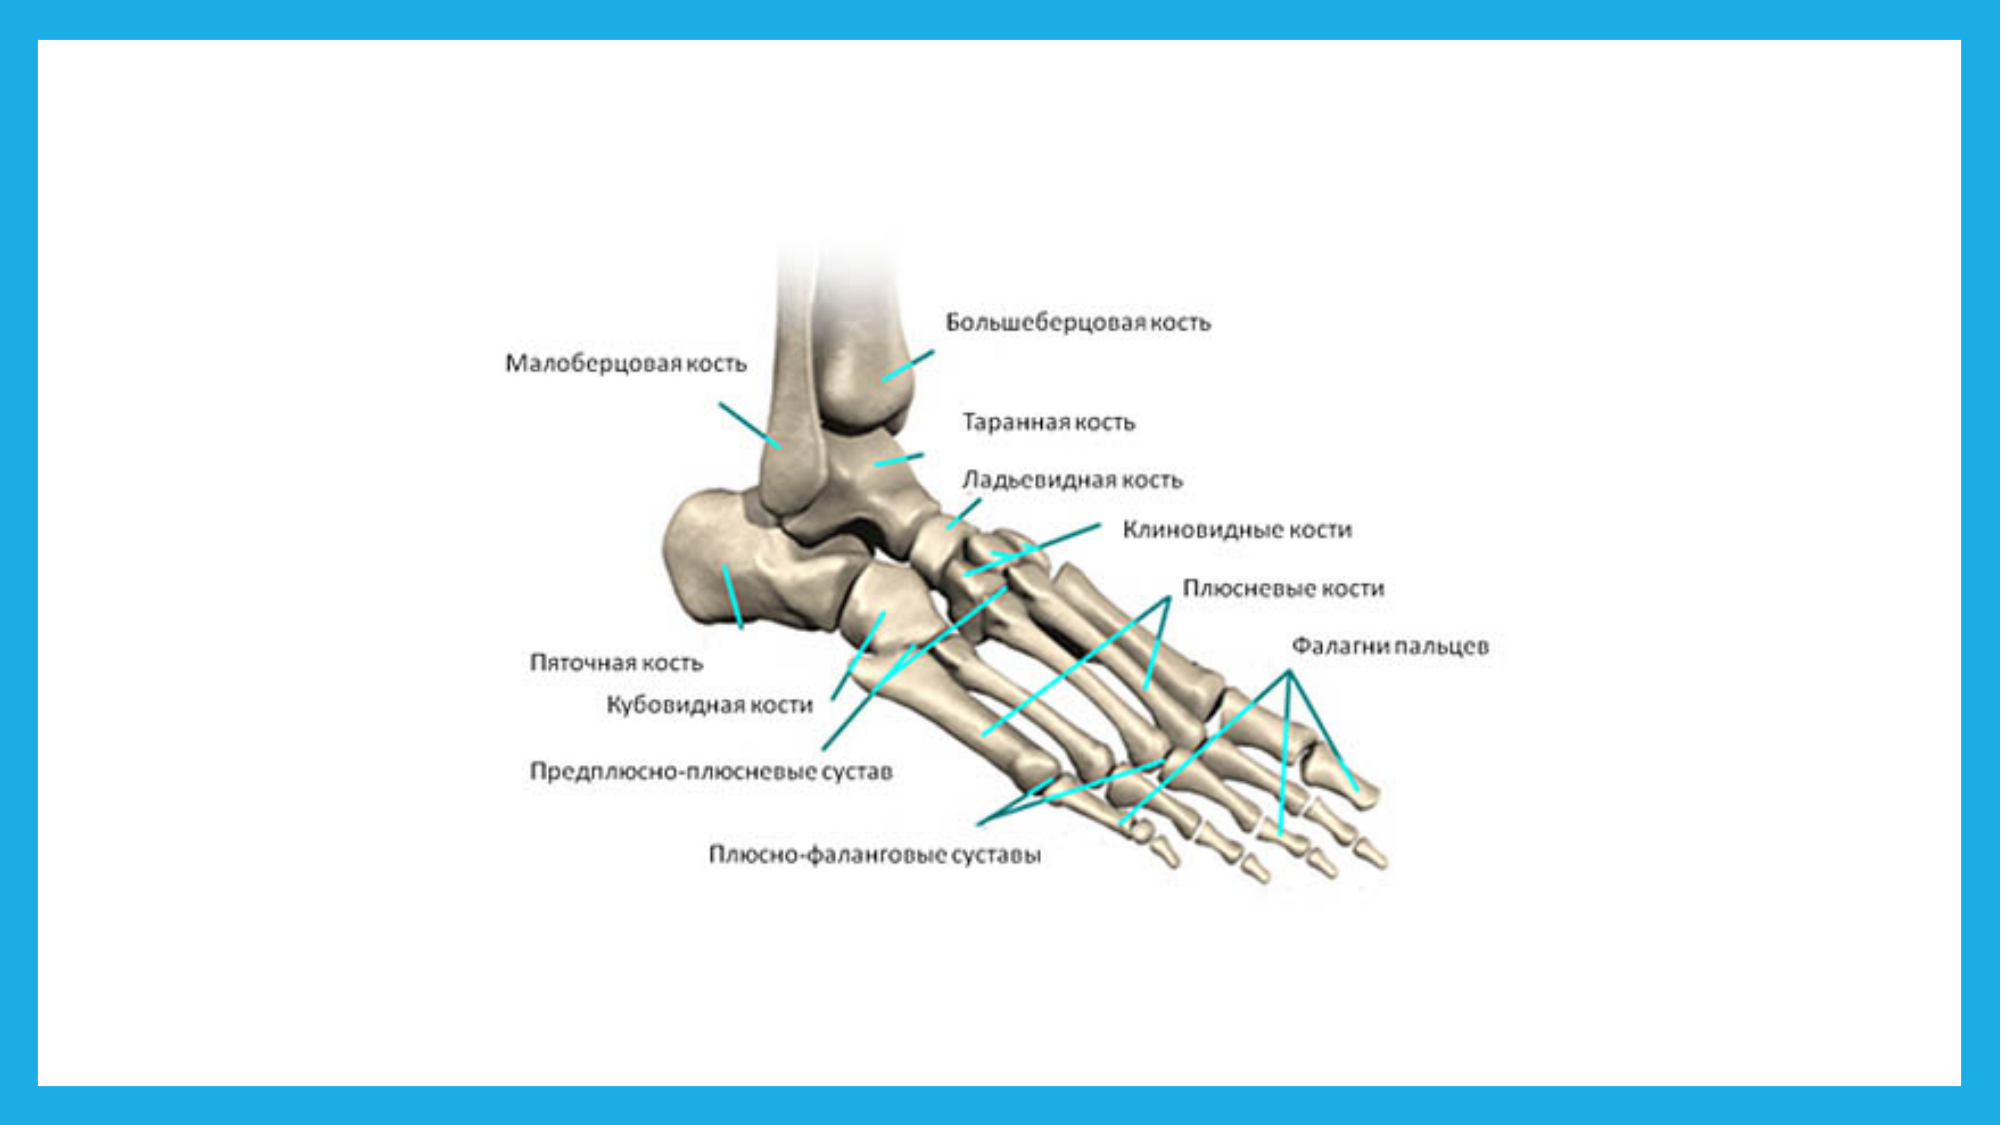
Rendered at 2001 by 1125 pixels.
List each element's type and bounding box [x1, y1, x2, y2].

picture [431, 213, 1569, 912]
